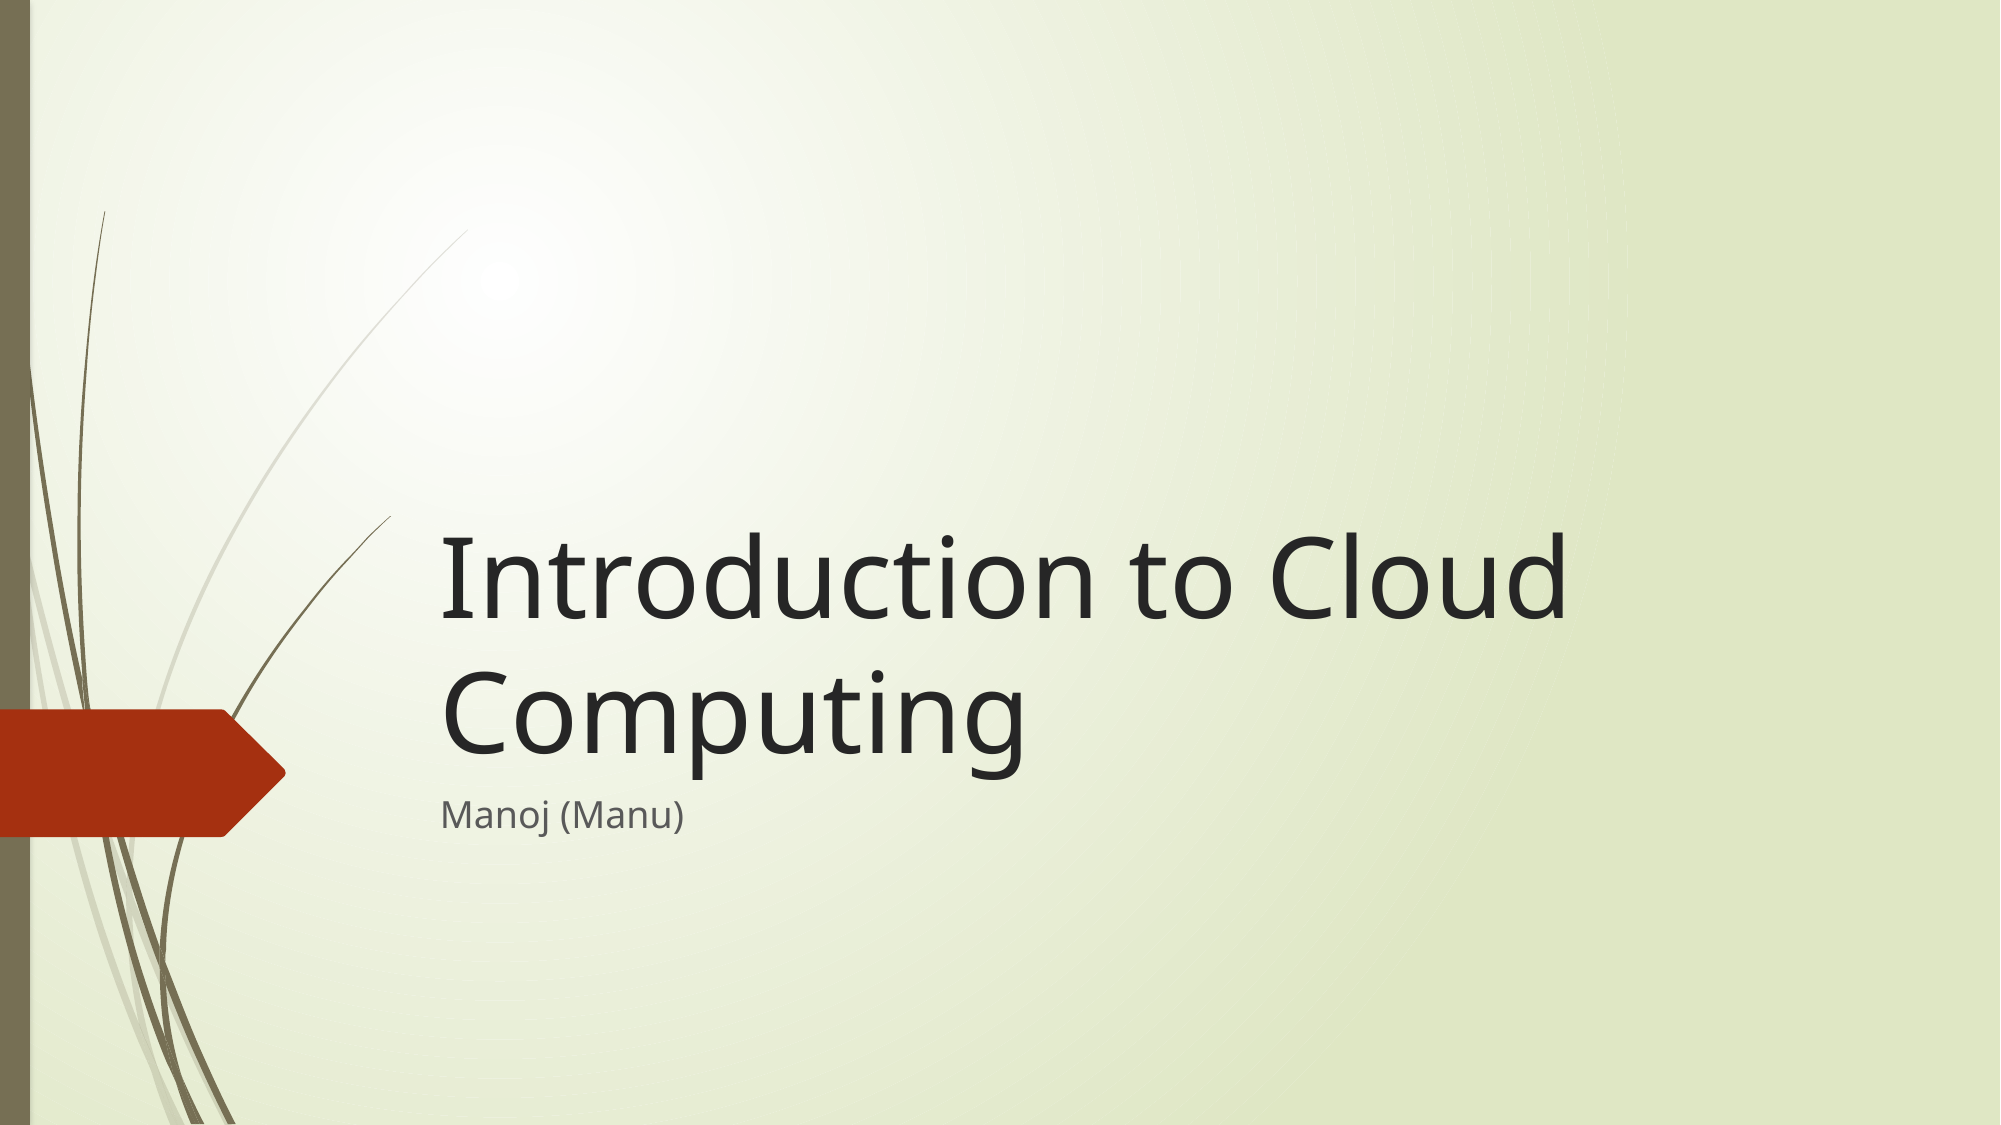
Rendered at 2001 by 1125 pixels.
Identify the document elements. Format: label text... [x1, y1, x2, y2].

title Introduction to Cloud Computing [424, 412, 1888, 783]
subtitle Manoj (Manu) [424, 783, 1888, 969]
